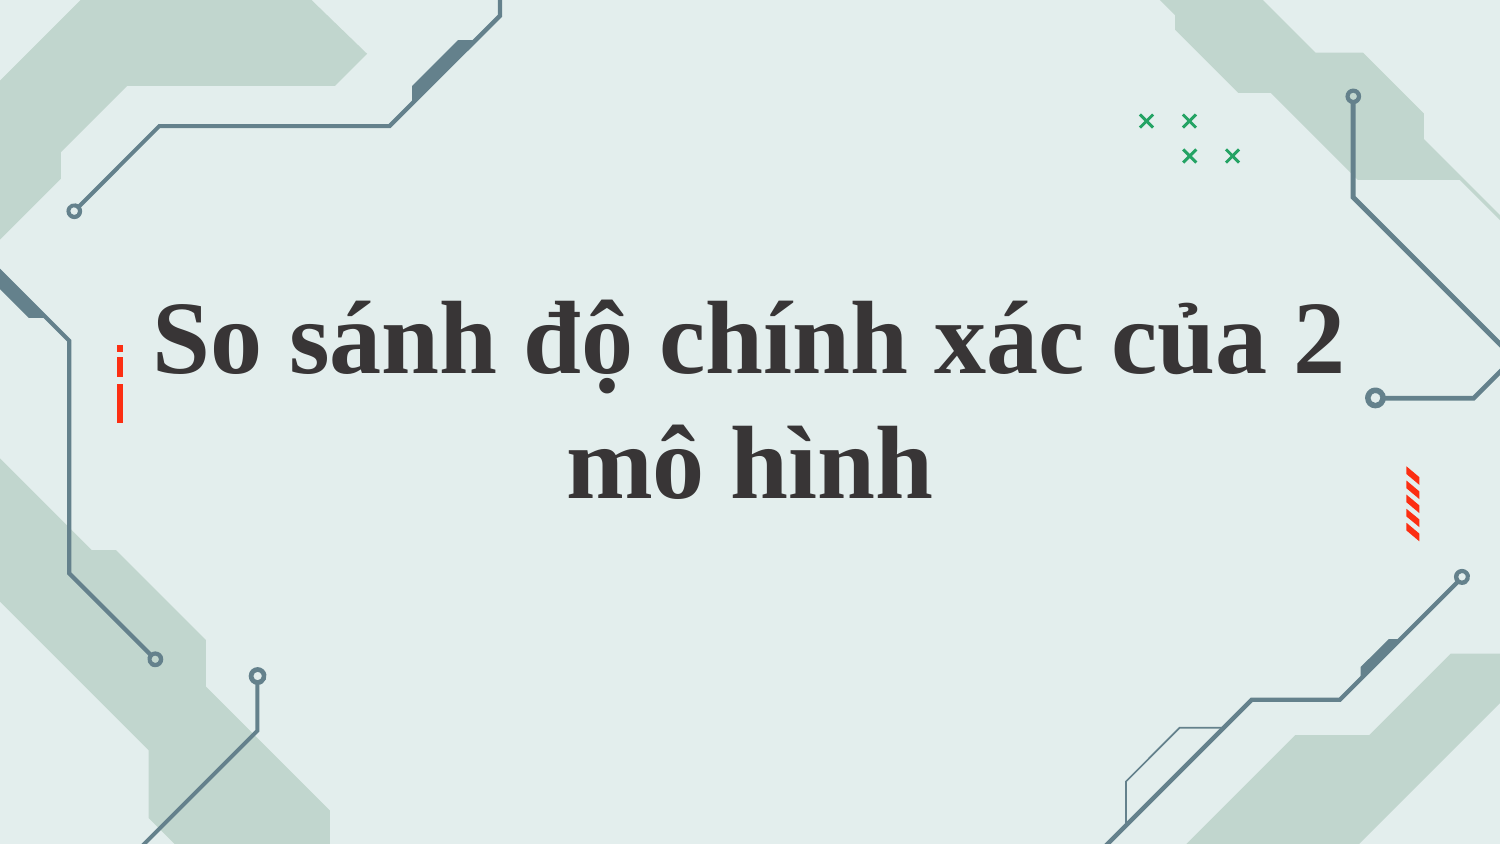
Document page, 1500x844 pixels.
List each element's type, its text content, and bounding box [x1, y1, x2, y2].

title So sánh độ chính xác của 2 mô hình [134, 291, 1366, 498]
